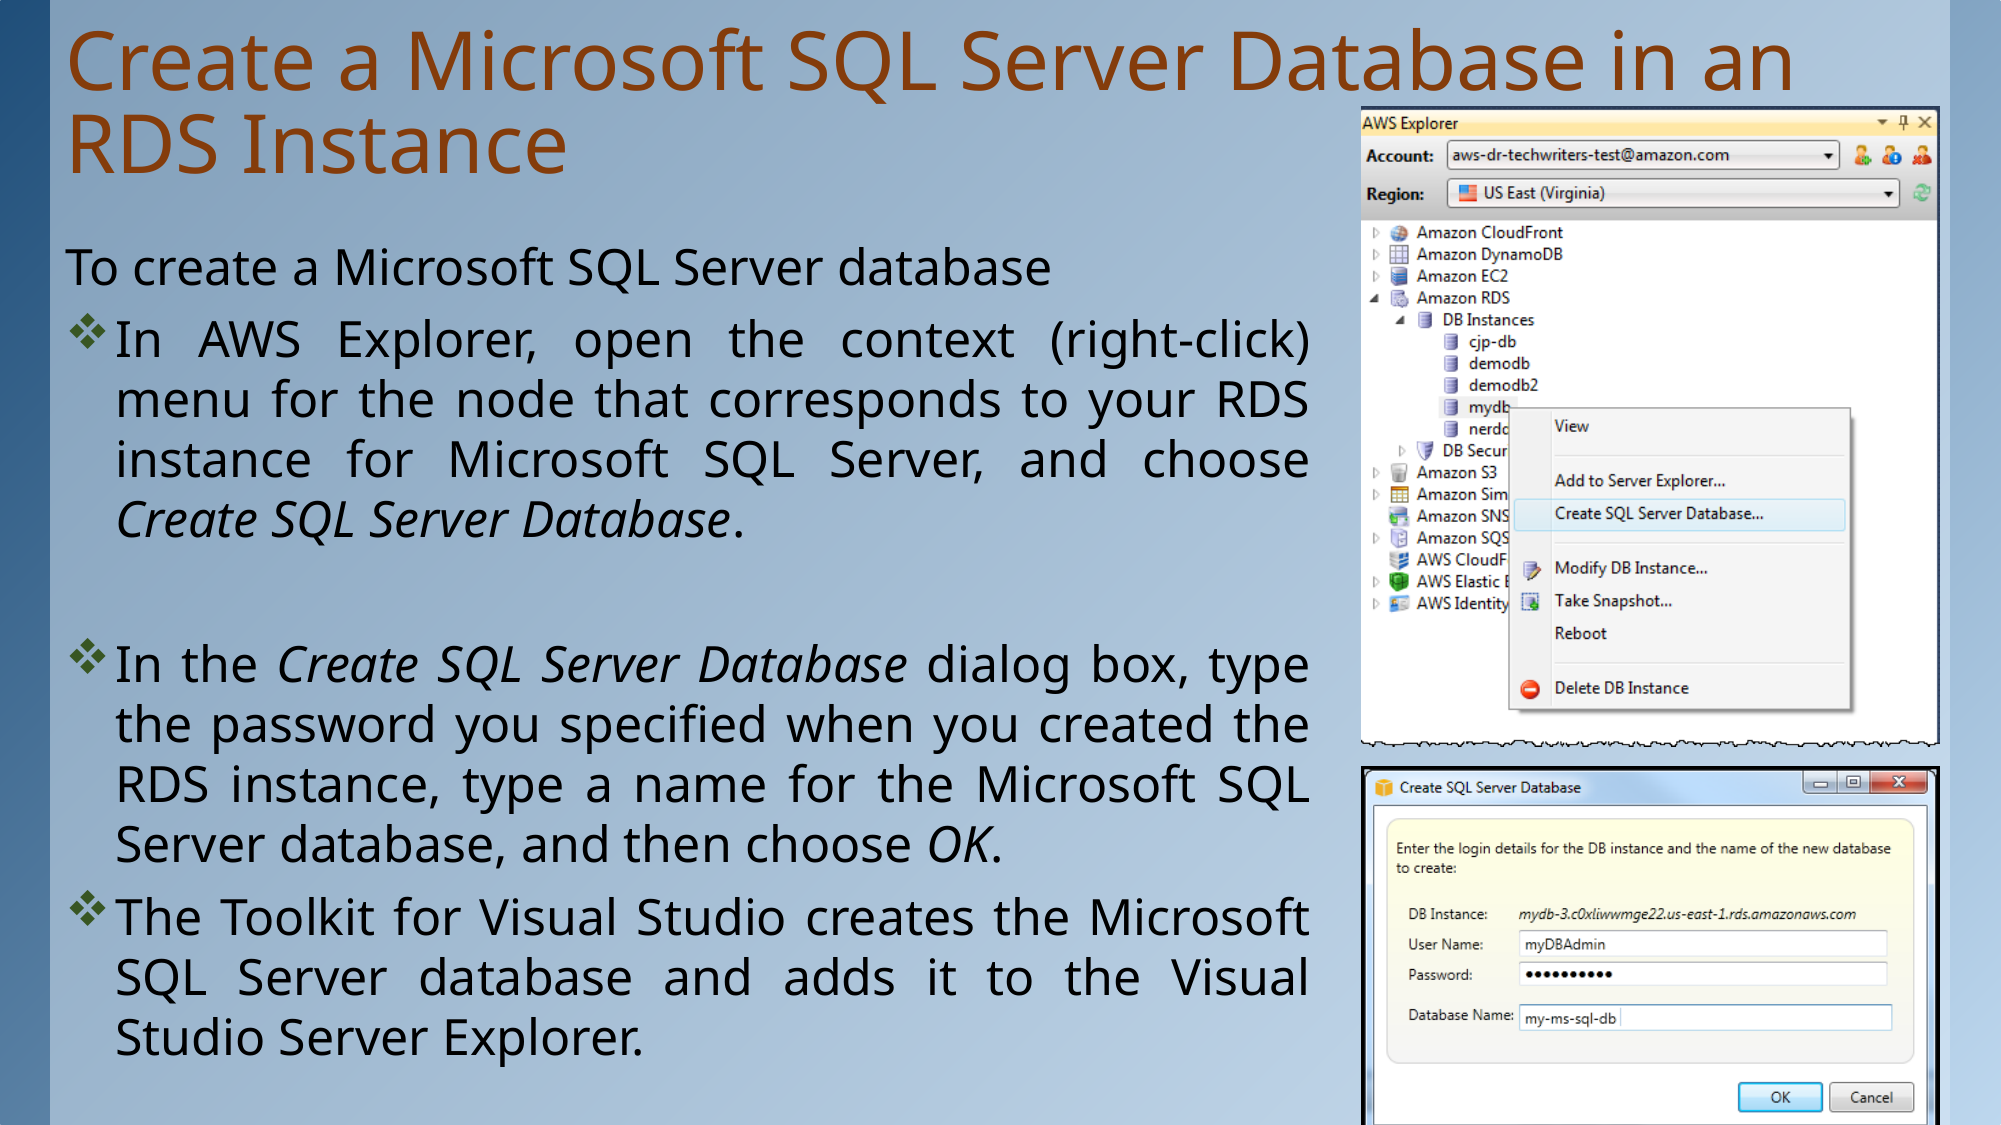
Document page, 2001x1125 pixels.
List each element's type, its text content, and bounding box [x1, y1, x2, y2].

picture [1361, 106, 1940, 747]
title Create a Microsoft SQL Server Database in an RDS Instance [45, 12, 1940, 200]
list To create a Microsoft SQL Server database In AWS Explorer, open the context (right-click) menu for the node that corresponds to your RDS instance for Microsoft SQL Server, and choose Create SQL Server Database. In the Create SQL Server Database dialog box, type the password you specified when you created the RDS instance, type a name for the Microsoft SQL Server database, and then choose OK. The Toolkit for Visual Studio creates the Microsoft SQL Server database and adds it to the Visual Studio Server Explorer. [45, 224, 1332, 1125]
picture [1361, 766, 1940, 1125]
